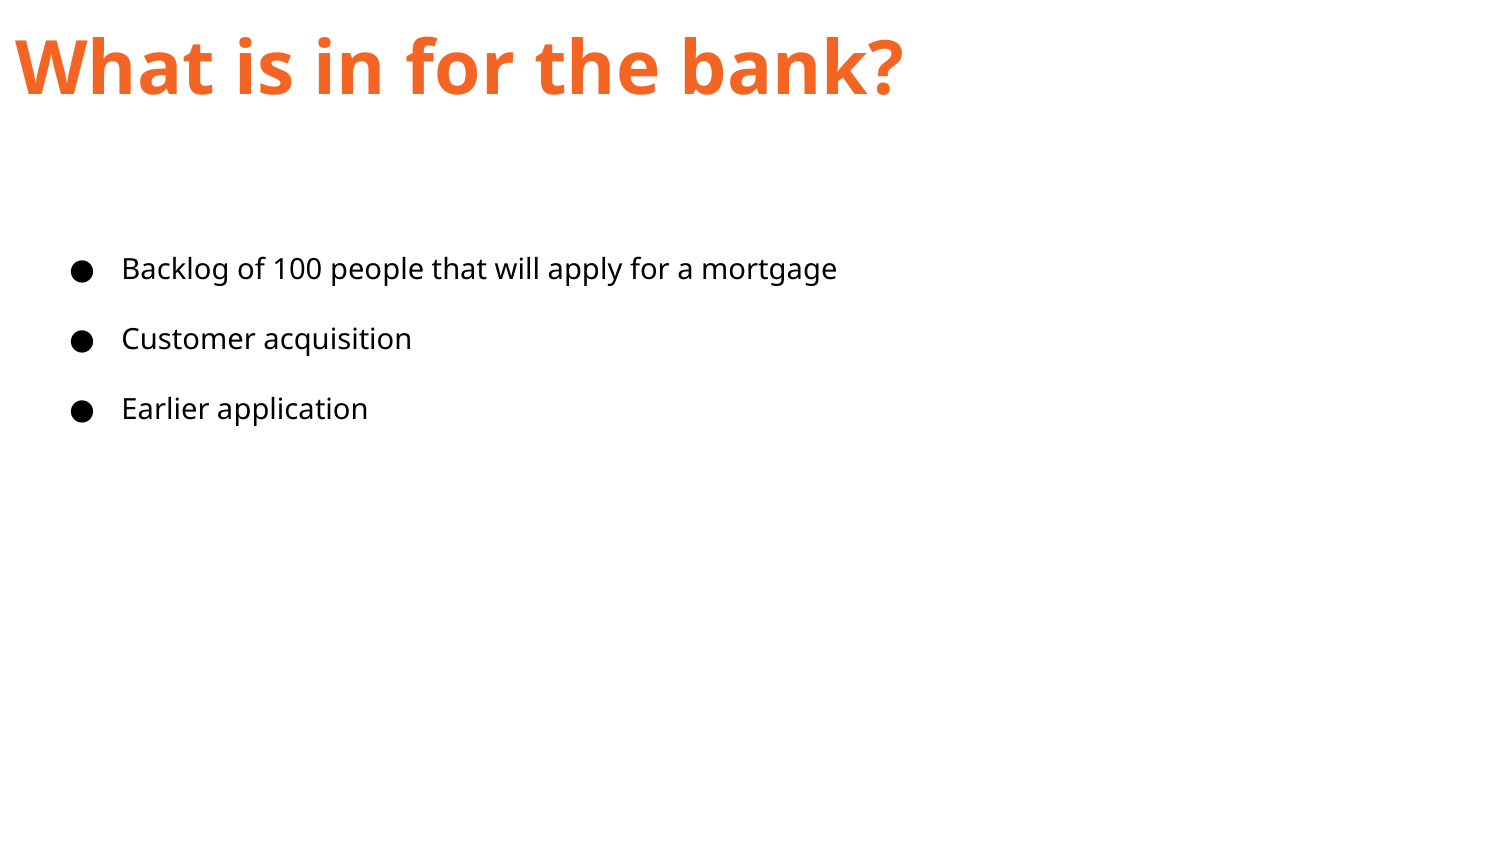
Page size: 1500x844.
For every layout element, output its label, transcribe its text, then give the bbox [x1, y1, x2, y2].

title What is in for the bank? [0, 4, 1452, 131]
text_box Backlog of 100 people that will apply for a mortgage Customer acquisition Earlier application [31, 235, 1218, 441]
